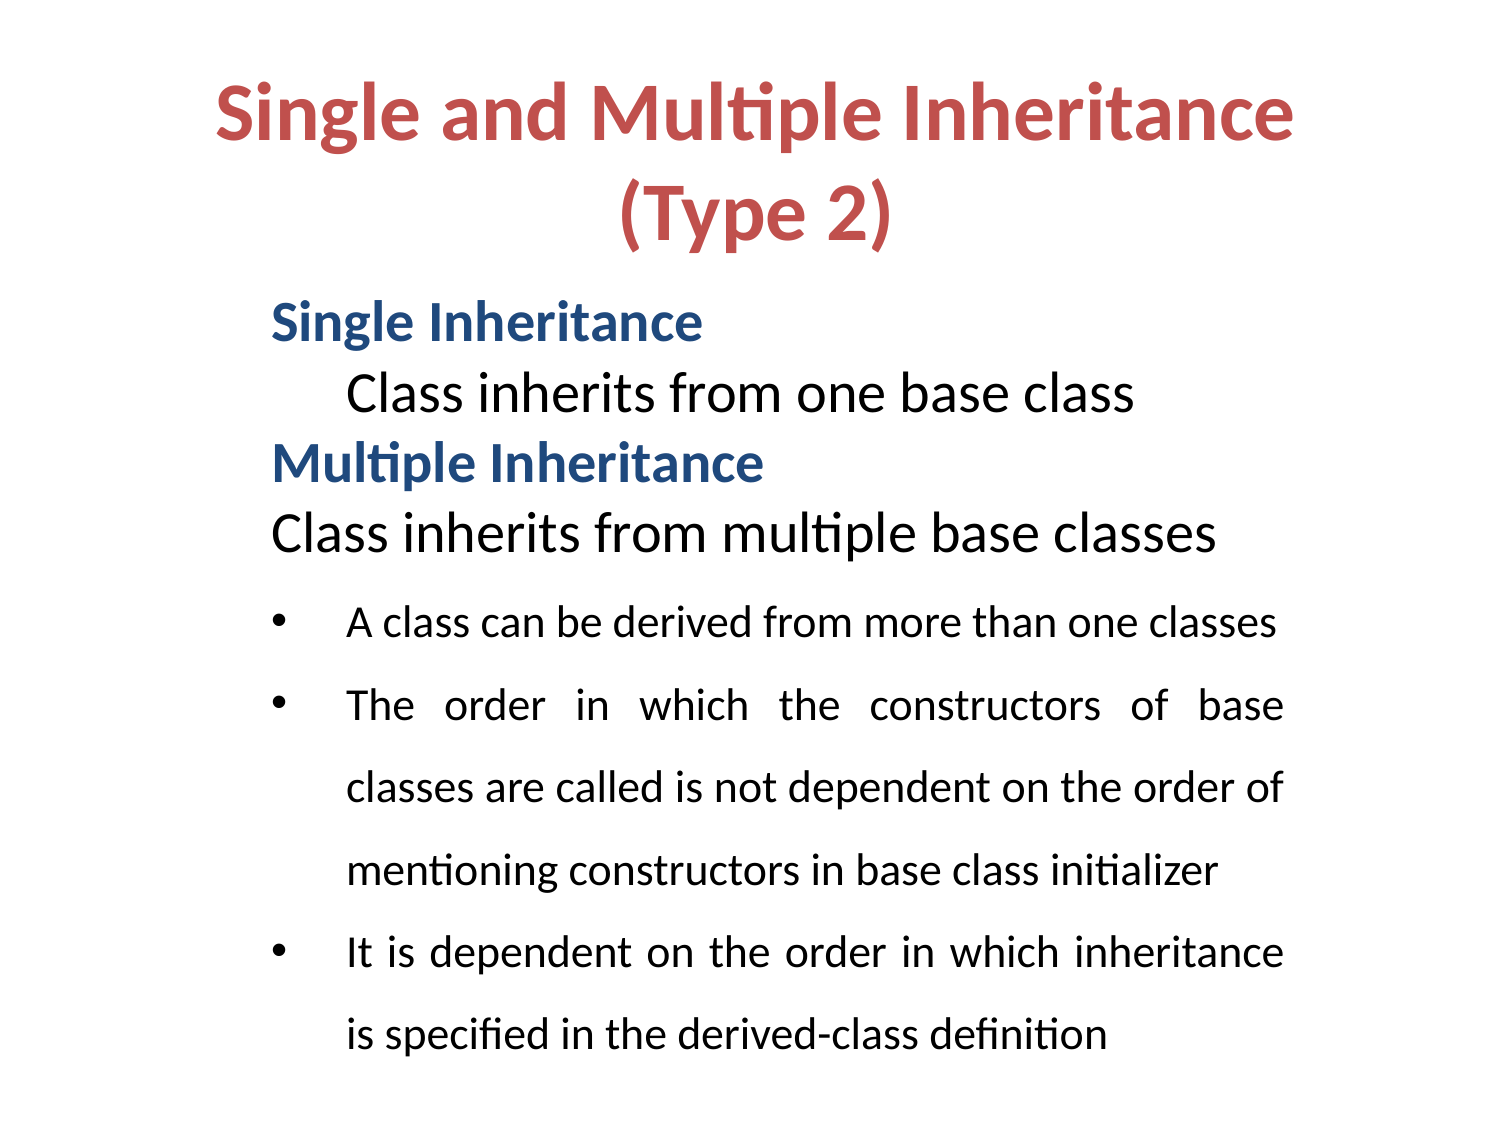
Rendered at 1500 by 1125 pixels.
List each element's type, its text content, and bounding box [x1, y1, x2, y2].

text_box Single Inheritance Class inherits from one base class Multiple Inheritance Class inherits from multiple base classes A class can be derived from more than one classes The order in which the constructors of base classes are called is not dependent on the order of mentioning constructors in base class initializer It is dependent on the order in which inheritance is specified in the derived-class definition [181, 267, 1300, 1125]
text_box Single and Multiple Inheritance (Type 2) [49, 49, 1463, 265]
